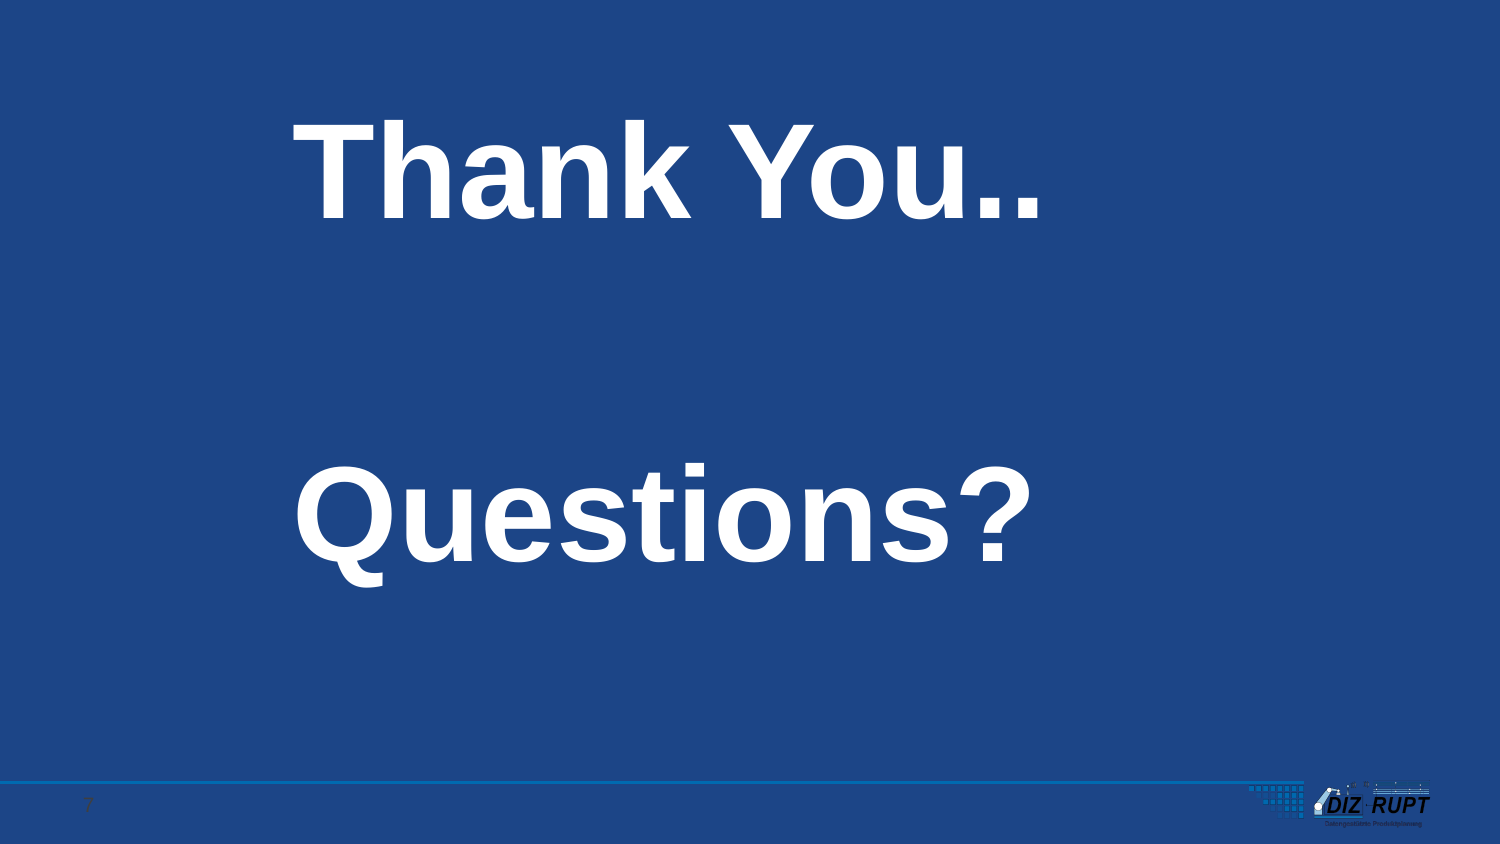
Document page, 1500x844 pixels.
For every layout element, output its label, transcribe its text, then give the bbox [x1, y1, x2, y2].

list Thank You.. Questions? [66, 101, 1434, 151]
picture [1249, 779, 1434, 828]
slide_number 7 [66, 786, 95, 822]
